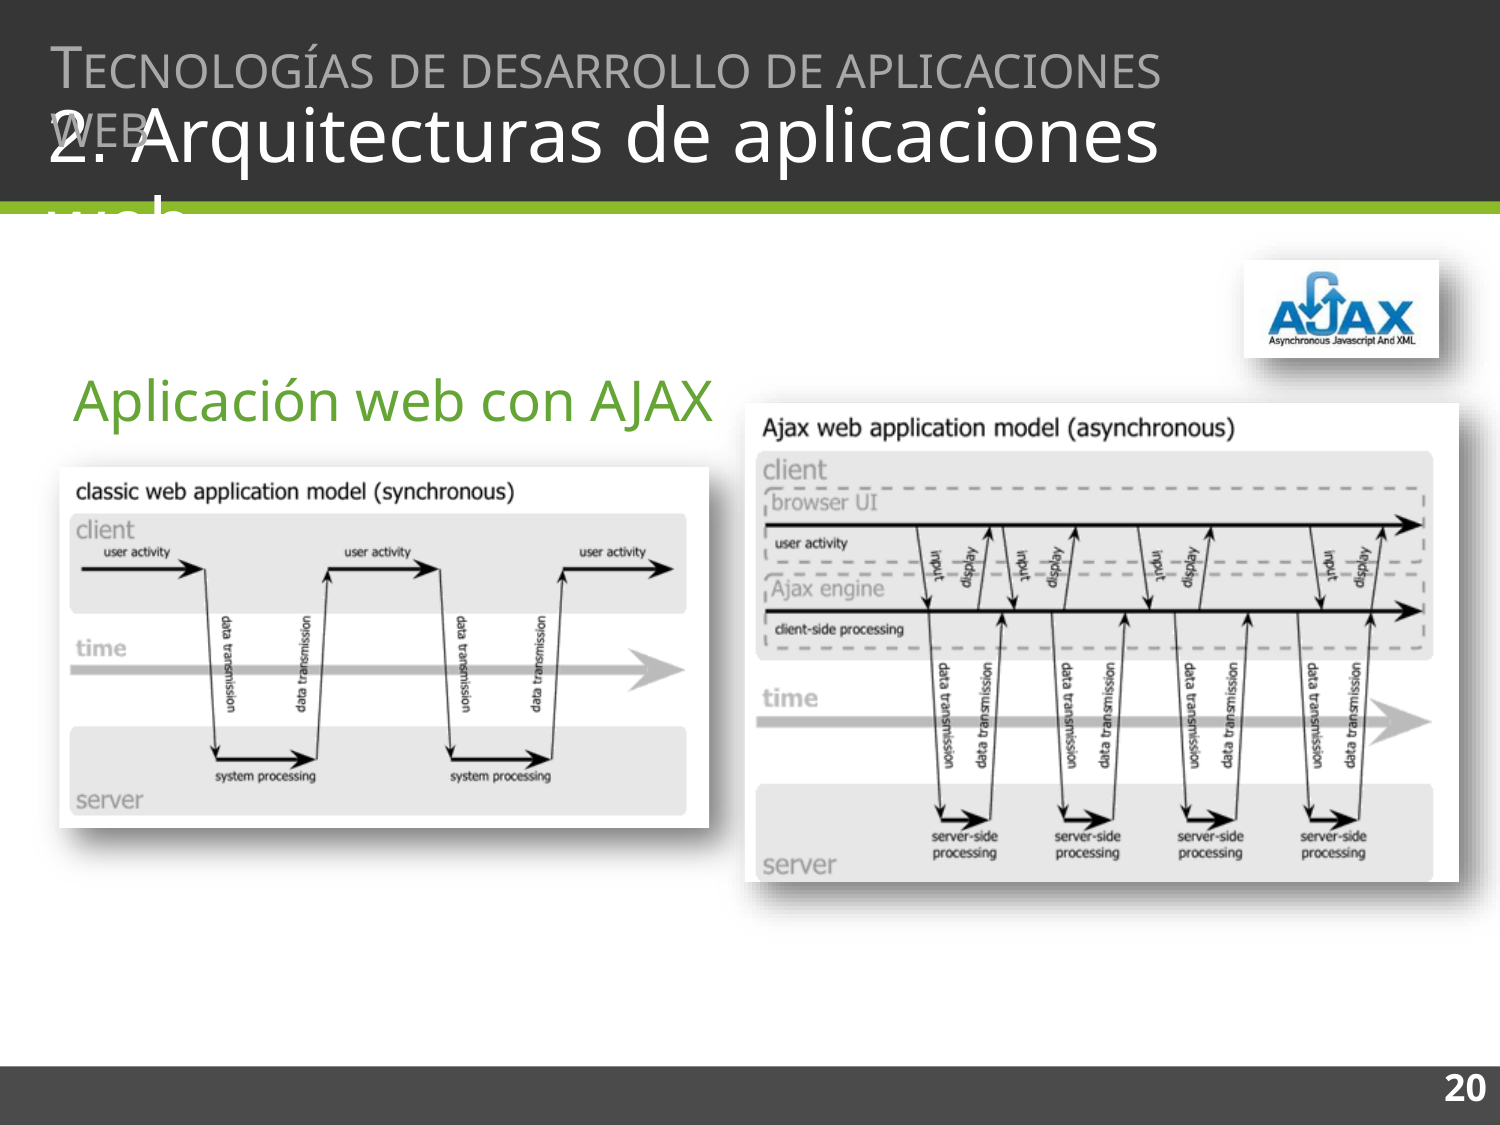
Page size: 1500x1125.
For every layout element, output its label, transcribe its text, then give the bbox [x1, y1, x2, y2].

text_box [1212, 228, 1500, 371]
title TECNOLOGÍAS DE DESARROLLO DE APLICACIONES WEB [48, 28, 1210, 219]
text_box [712, 371, 1500, 946]
text_box 2. Arquitecturas de aplicaciones web Aplicación web con AJAX [45, 85, 1187, 434]
text_box [27, 436, 712, 894]
text_box [59, 467, 710, 828]
text_box [1244, 260, 1440, 358]
slide_number 20 [1440, 1077, 1489, 1125]
text_box [744, 403, 1459, 882]
